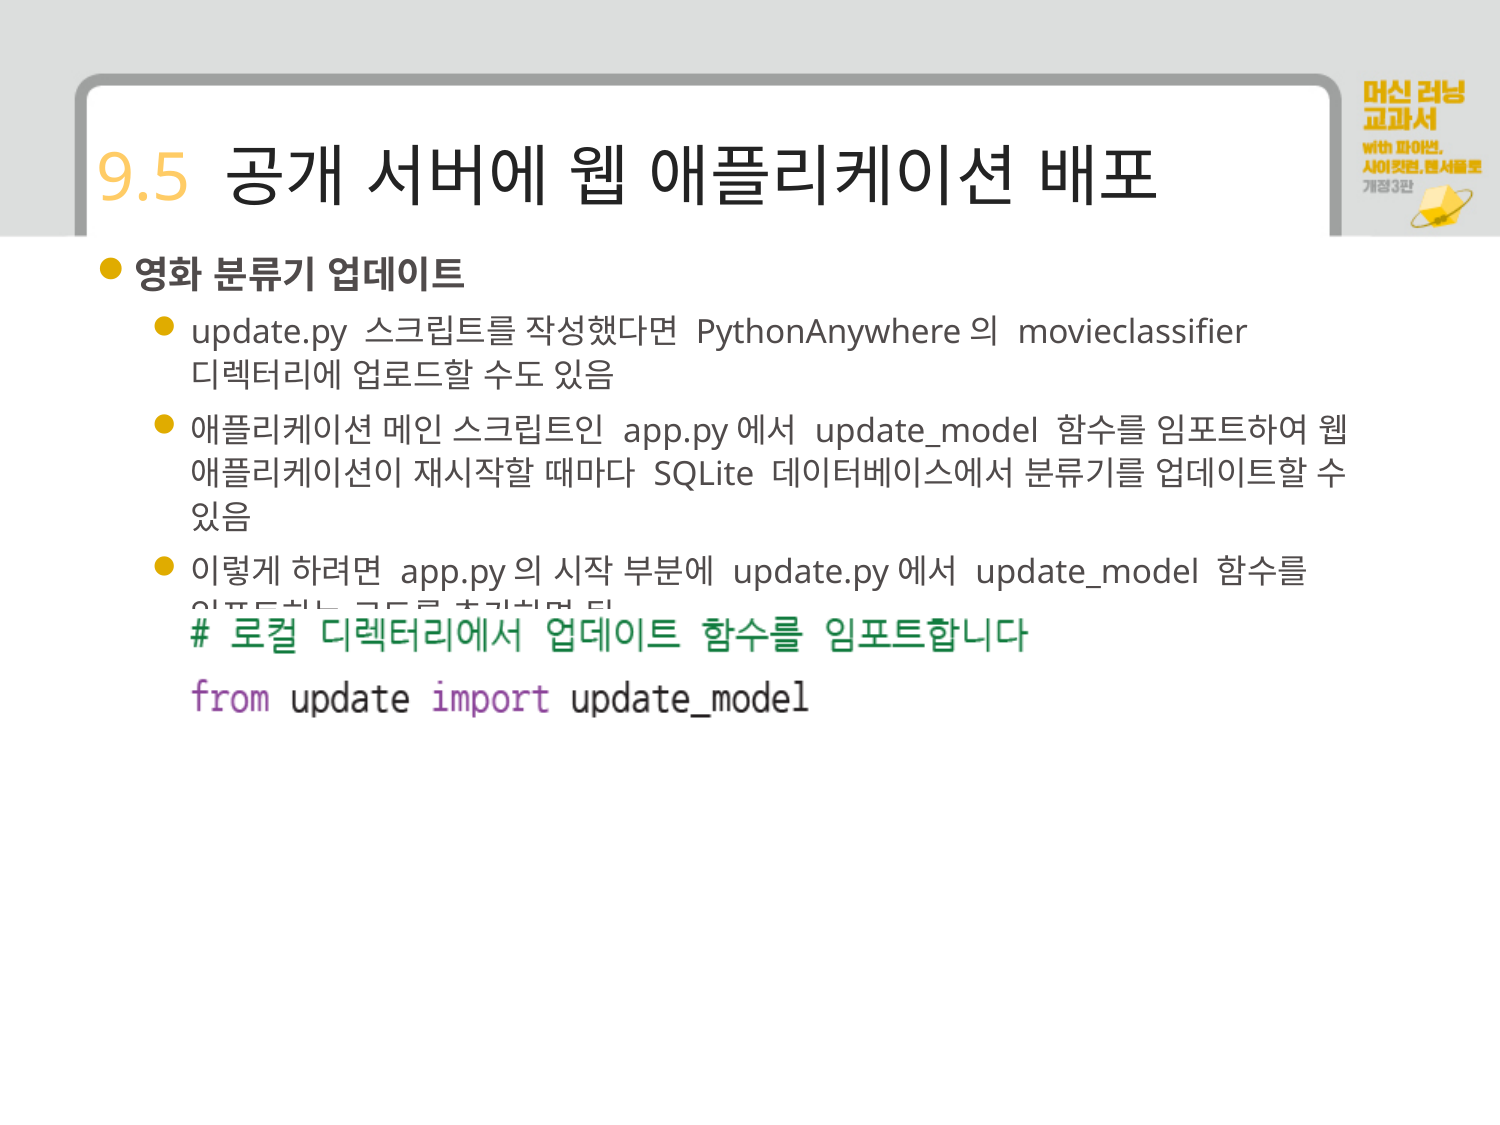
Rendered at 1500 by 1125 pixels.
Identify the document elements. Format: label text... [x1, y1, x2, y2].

title 9.5 공개 서버에 웹 애플리케이션 배포 [81, 90, 1412, 222]
list 영화 분류기 업데이트 update.py 스크립트를 작성했다면 PythonAnywhere의 movieclassifier 디렉터리에 업로드할 수도 있음 애플리케이션 메인 스크립트인 app.py에서 update_model 함수를 임포트하여 웹 애플리케이션이 재시작할 때마다 SQLite 데이터베이스에서 분류기를 업데이트할 수 있음 이렇게 하려면 app.py의 시작 부분에 update.py에서 update_model 함수를 임포트하는 코드를 추가하면 됨 [81, 239, 1412, 1054]
picture [0, 0, 1500, 1125]
